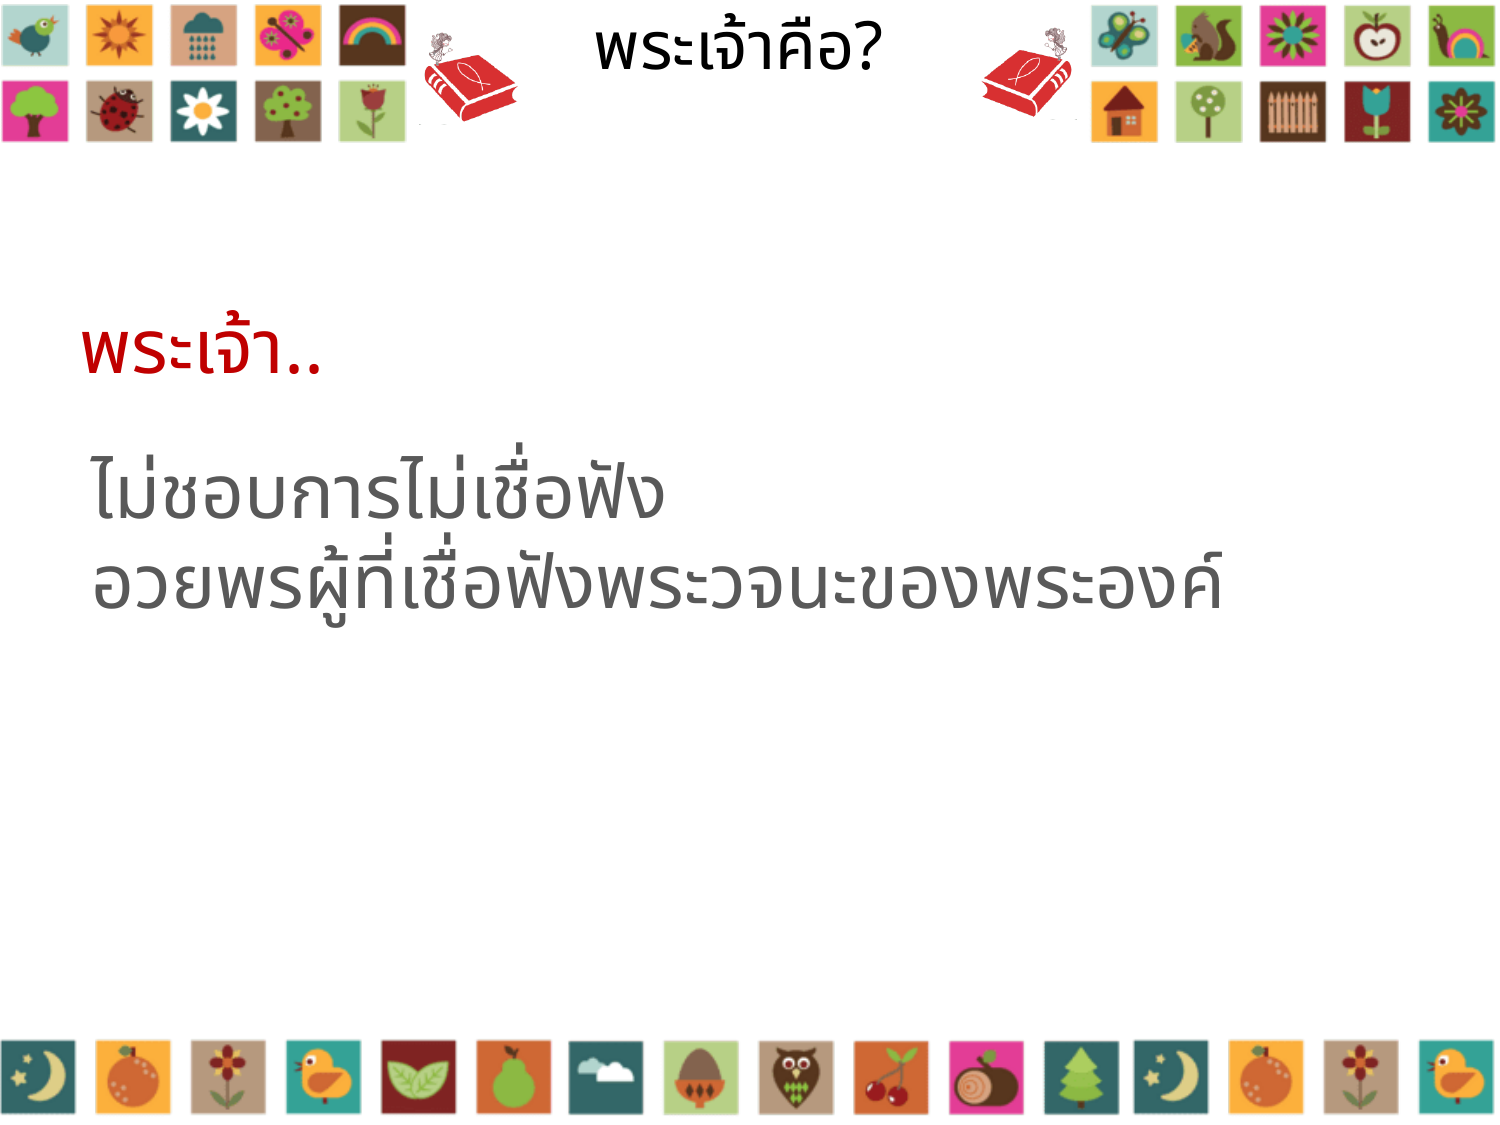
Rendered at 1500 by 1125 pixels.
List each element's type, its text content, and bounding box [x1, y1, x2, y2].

text_box พระเจ้า.. [64, 290, 1412, 396]
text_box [0, 1028, 1500, 1118]
picture [0, 3, 550, 150]
text_box ไม่ชอบการไม่เชื่อฟัง อวยพรผู้ที่เชื่อฟังพระวจนะของพระองค์ [76, 436, 1424, 632]
picture [950, 3, 1500, 150]
text_box พระเจ้าคือ? [414, 0, 1080, 91]
